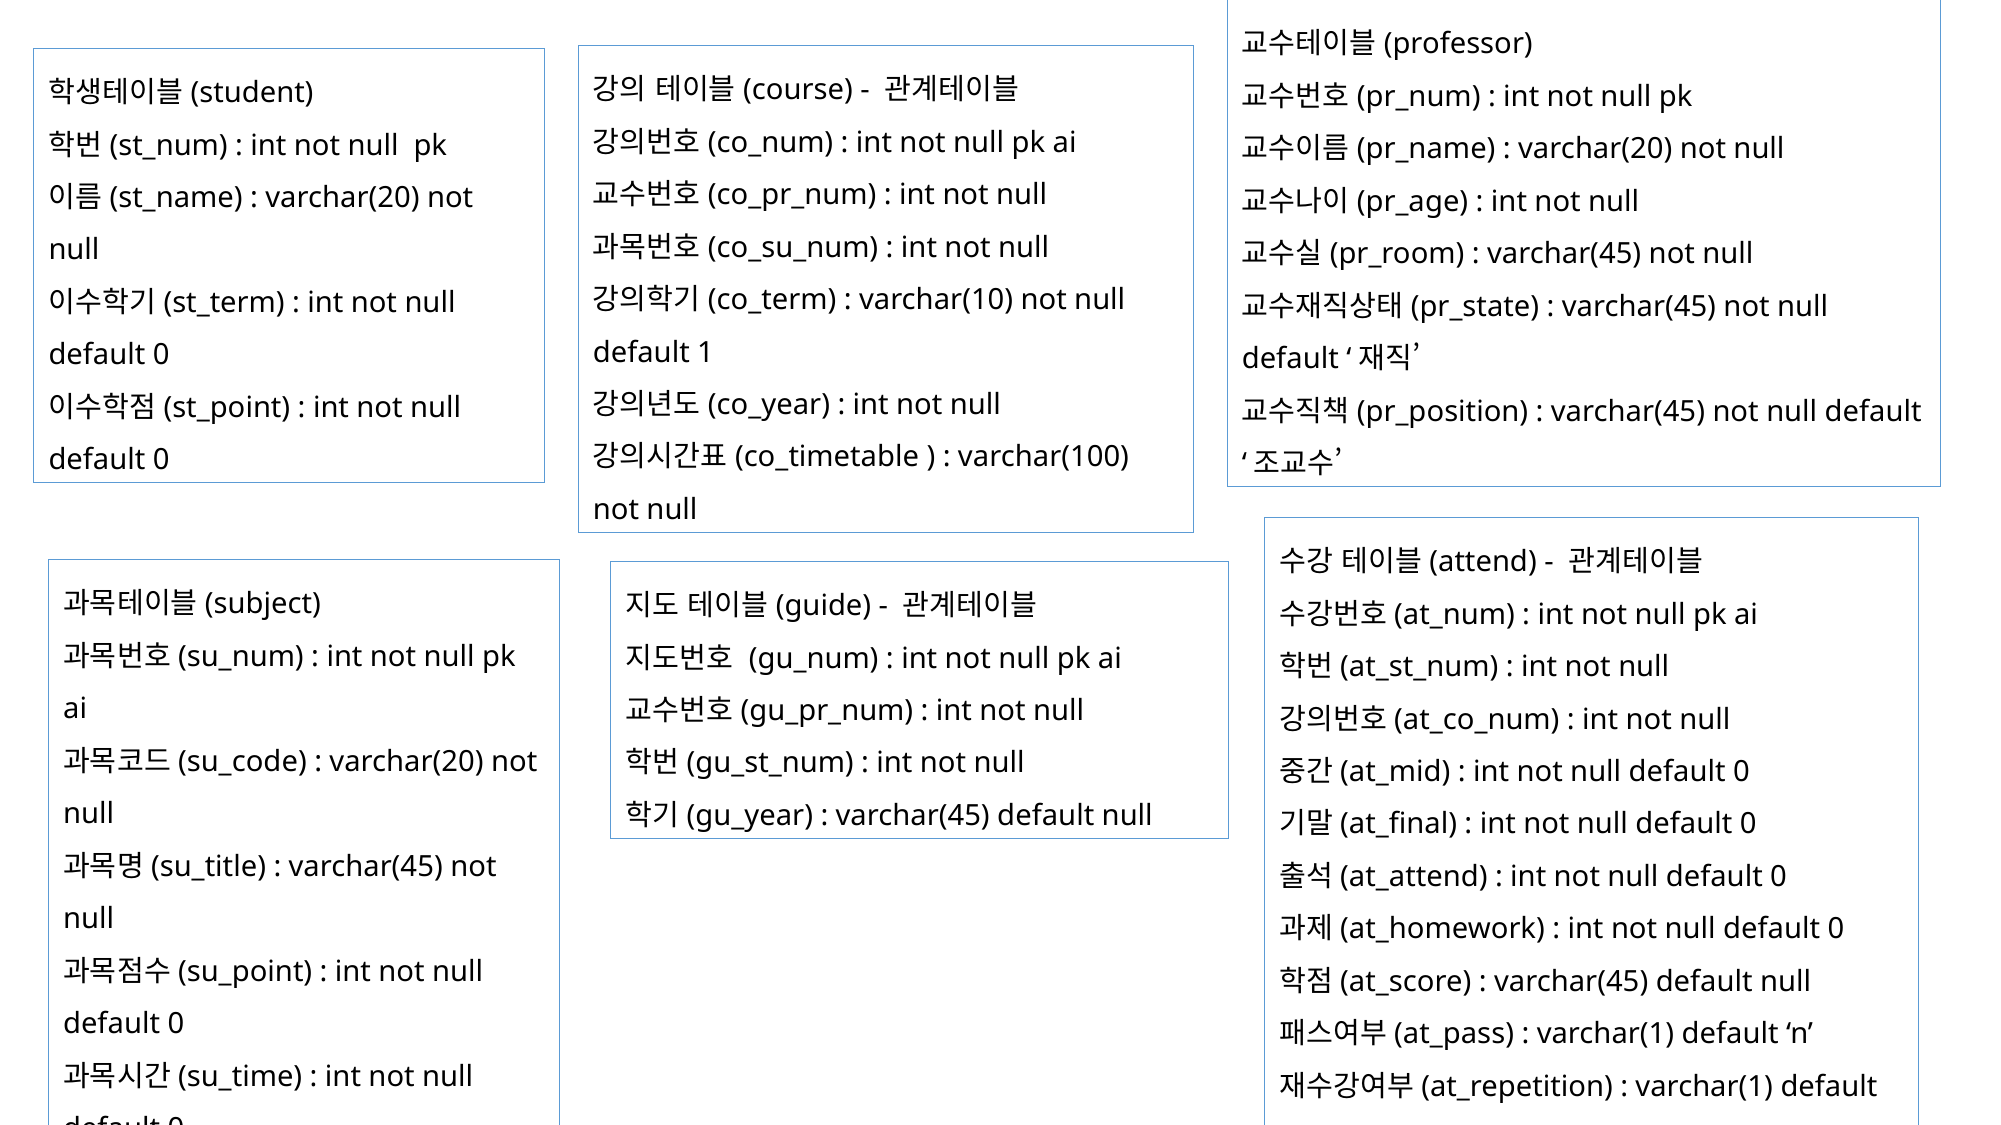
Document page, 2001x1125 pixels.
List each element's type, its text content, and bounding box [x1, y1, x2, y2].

text_box 강의 테이블(course) - 관계테이블 강의번호(co_num) : int not null pk ai 교수번호(co_pr_num) : int not null 과목번호(co_su_num) : int not null 강의학기(co_term) : varchar(10) not null default 1 강의년도(co_year) : int not null 강의시간표(co_timetable ) : varchar(100) not null [578, 45, 1194, 533]
text_box 과목테이블(subject) 과목번호(su_num) : int not null pk ai 과목코드(su_code) : varchar(20) not null 과목명(su_title) : varchar(45) not null 과목점수(su_point) : int not null default 0 과목시간(su_time) : int not null default 0 [48, 559, 560, 1125]
text_box 수강 테이블(attend) - 관계테이블 수강번호(at_num) : int not null pk ai 학번(at_st_num) : int not null 강의번호(at_co_num) : int not null 중간(at_mid) : int not null default 0 기말(at_final) : int not null default 0 출석(at_attend) : int not null default 0 과제(at_homework) : int not null default 0 학점(at_score) : varchar(45) default null 패스여부(at_pass) : varchar(1) default ‘n’ 재수강여부(at_repetition) : varchar(1) default ‘n’ [1264, 517, 1919, 1125]
text_box 지도 테이블(guide) - 관계테이블 지도번호 (gu_num) : int not null pk ai 교수번호(gu_pr_num) : int not null 학번(gu_st_num) : int not null 학기(gu_year) : varchar(45) default null [610, 561, 1229, 839]
text_box 교수테이블(professor) 교수번호(pr_num) : int not null pk 교수이름(pr_name) : varchar(20) not null 교수나이(pr_age) : int not null 교수실(pr_room) : varchar(45) not null 교수재직상태(pr_state) : varchar(45) not null default ‘재직’ 교수직책(pr_position) : varchar(45) not null default ‘조교수’ [1227, 0, 1941, 487]
text_box 학생테이블(student) 학번(st_num) : int not null pk 이름(st_name) : varchar(20) not null 이수학기(st_term) : int not null default 0 이수학점(st_point) : int not null default 0 [33, 48, 545, 483]
